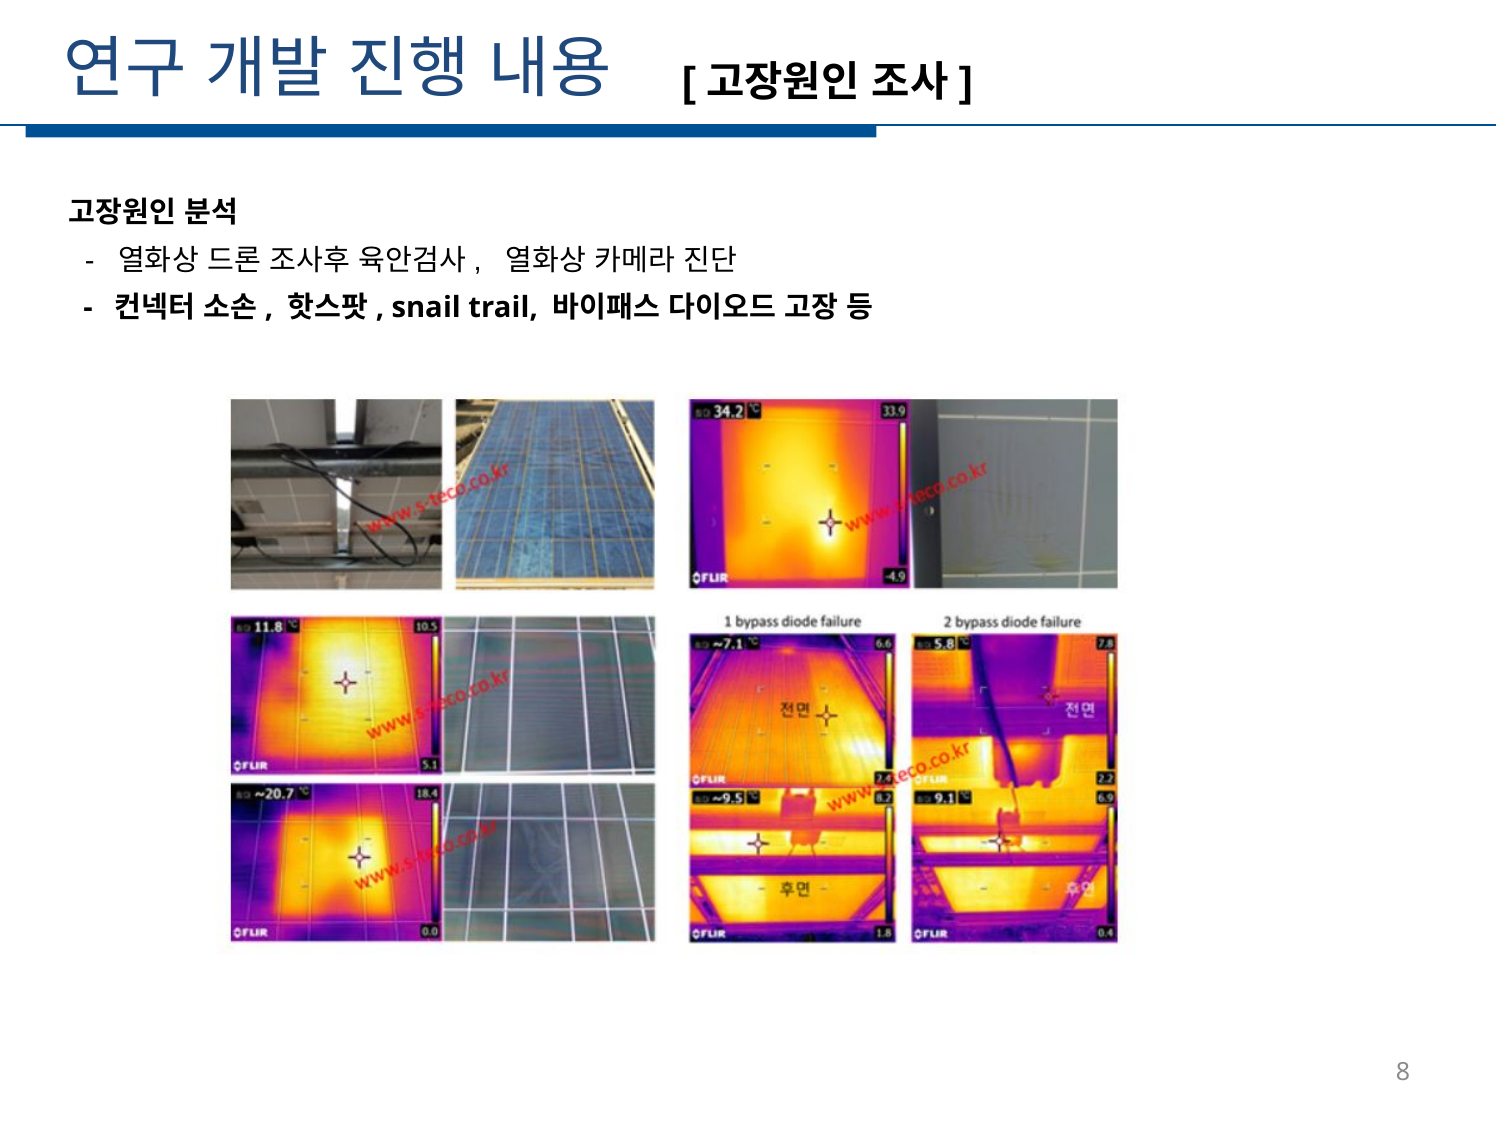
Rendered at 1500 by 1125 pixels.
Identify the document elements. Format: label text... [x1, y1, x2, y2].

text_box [0, 124, 1497, 138]
text_box 고장원인 분석 - 열화상 드론 조사후 육안검사, 열화상 카메라 진단 - 컨넥터 소손, 핫스팟, snail trail, 바이패스 다이오드 고장 등 [53, 172, 1482, 379]
text_box [고장원인 조사] [667, 49, 1156, 113]
picture [195, 373, 1139, 977]
slide_number 8 [1074, 1042, 1425, 1103]
text_box 연구 개발 진행 내용 [49, 17, 1394, 112]
